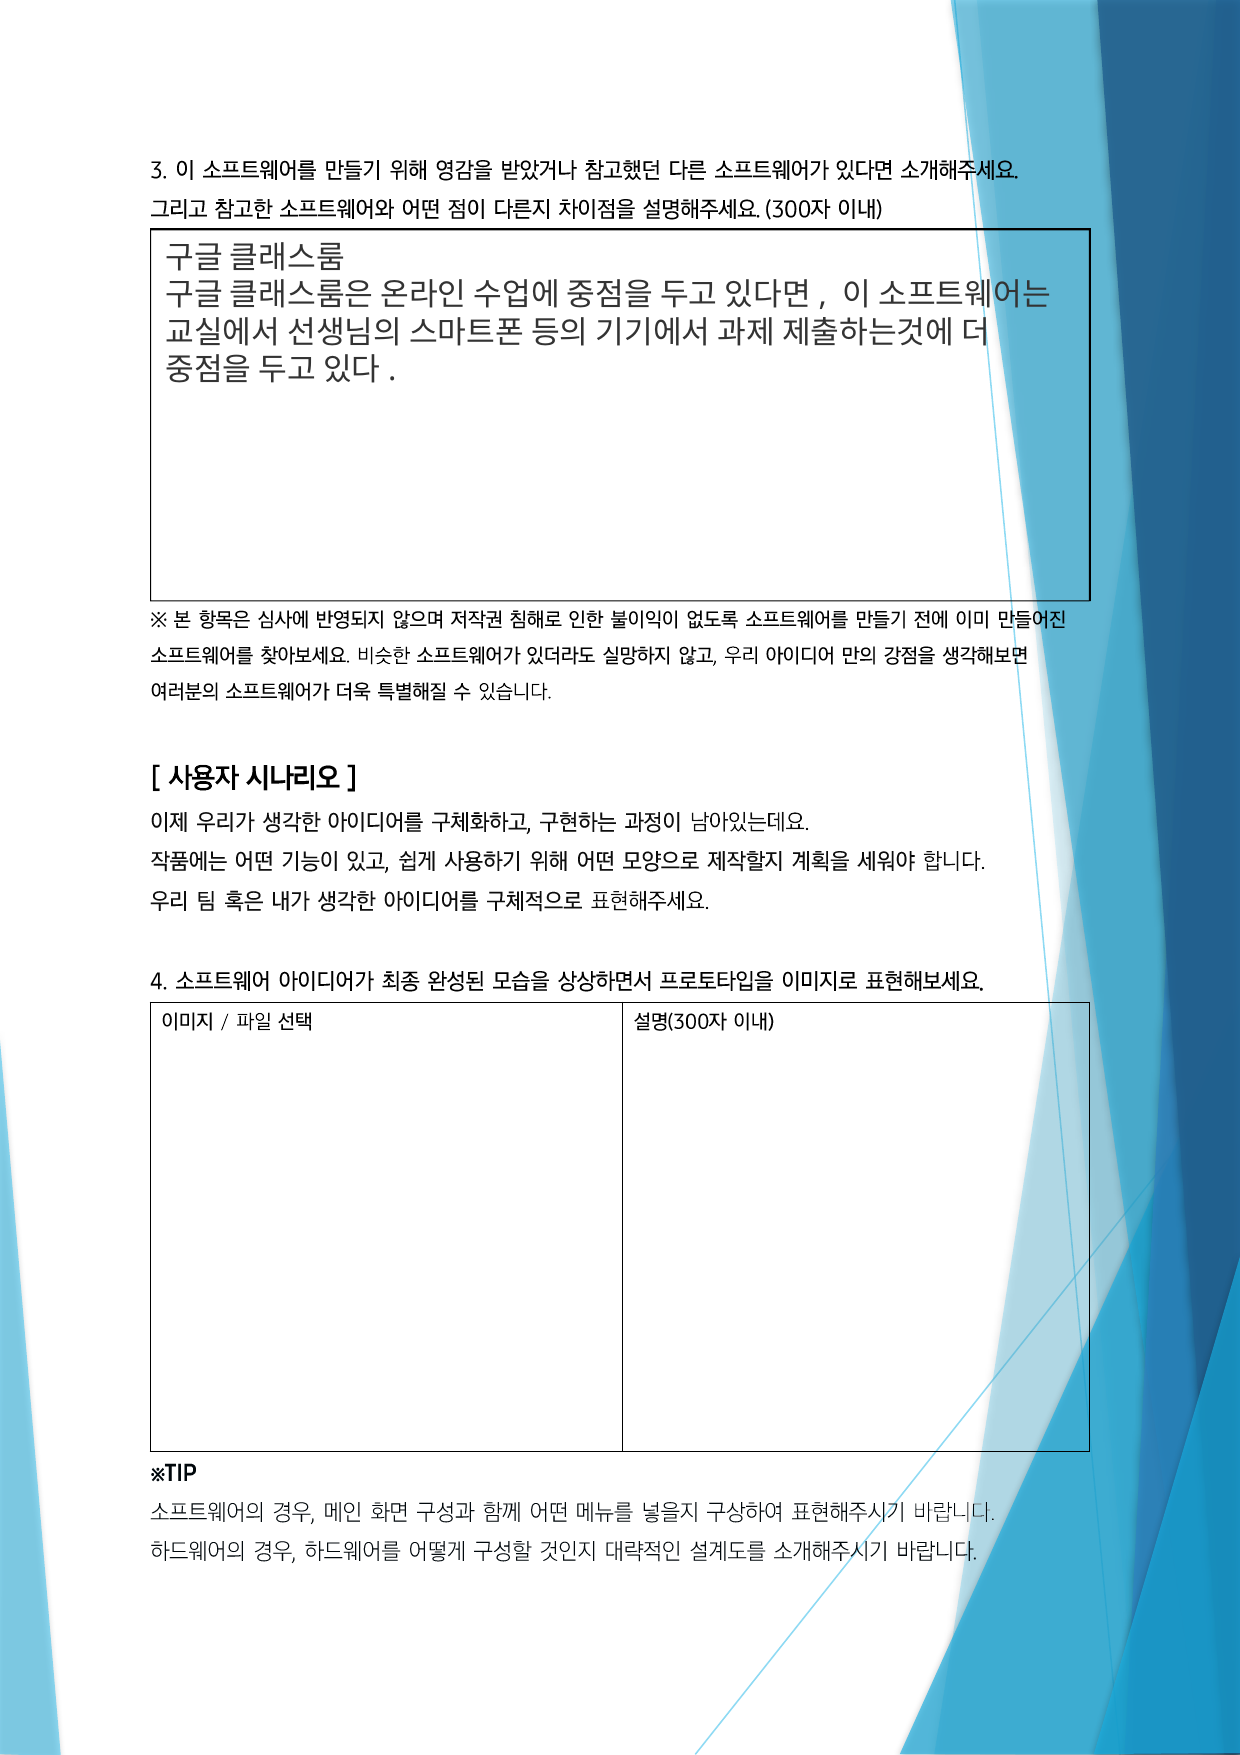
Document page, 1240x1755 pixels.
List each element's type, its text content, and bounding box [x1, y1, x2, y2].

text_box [149, 845, 1000, 877]
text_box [149, 193, 1092, 602]
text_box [173, 605, 1084, 634]
table_header [151, 1005, 622, 1451]
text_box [149, 884, 724, 916]
table_header [623, 1003, 1089, 1451]
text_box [149, 757, 366, 797]
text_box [149, 1456, 206, 1488]
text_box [149, 1534, 993, 1567]
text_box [149, 153, 1035, 186]
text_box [161, 1006, 331, 1036]
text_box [149, 805, 823, 837]
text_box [633, 1006, 786, 1036]
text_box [149, 640, 1046, 670]
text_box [149, 676, 565, 706]
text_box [149, 963, 1002, 998]
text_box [149, 1495, 1010, 1527]
text_box ※ [147, 608, 168, 632]
